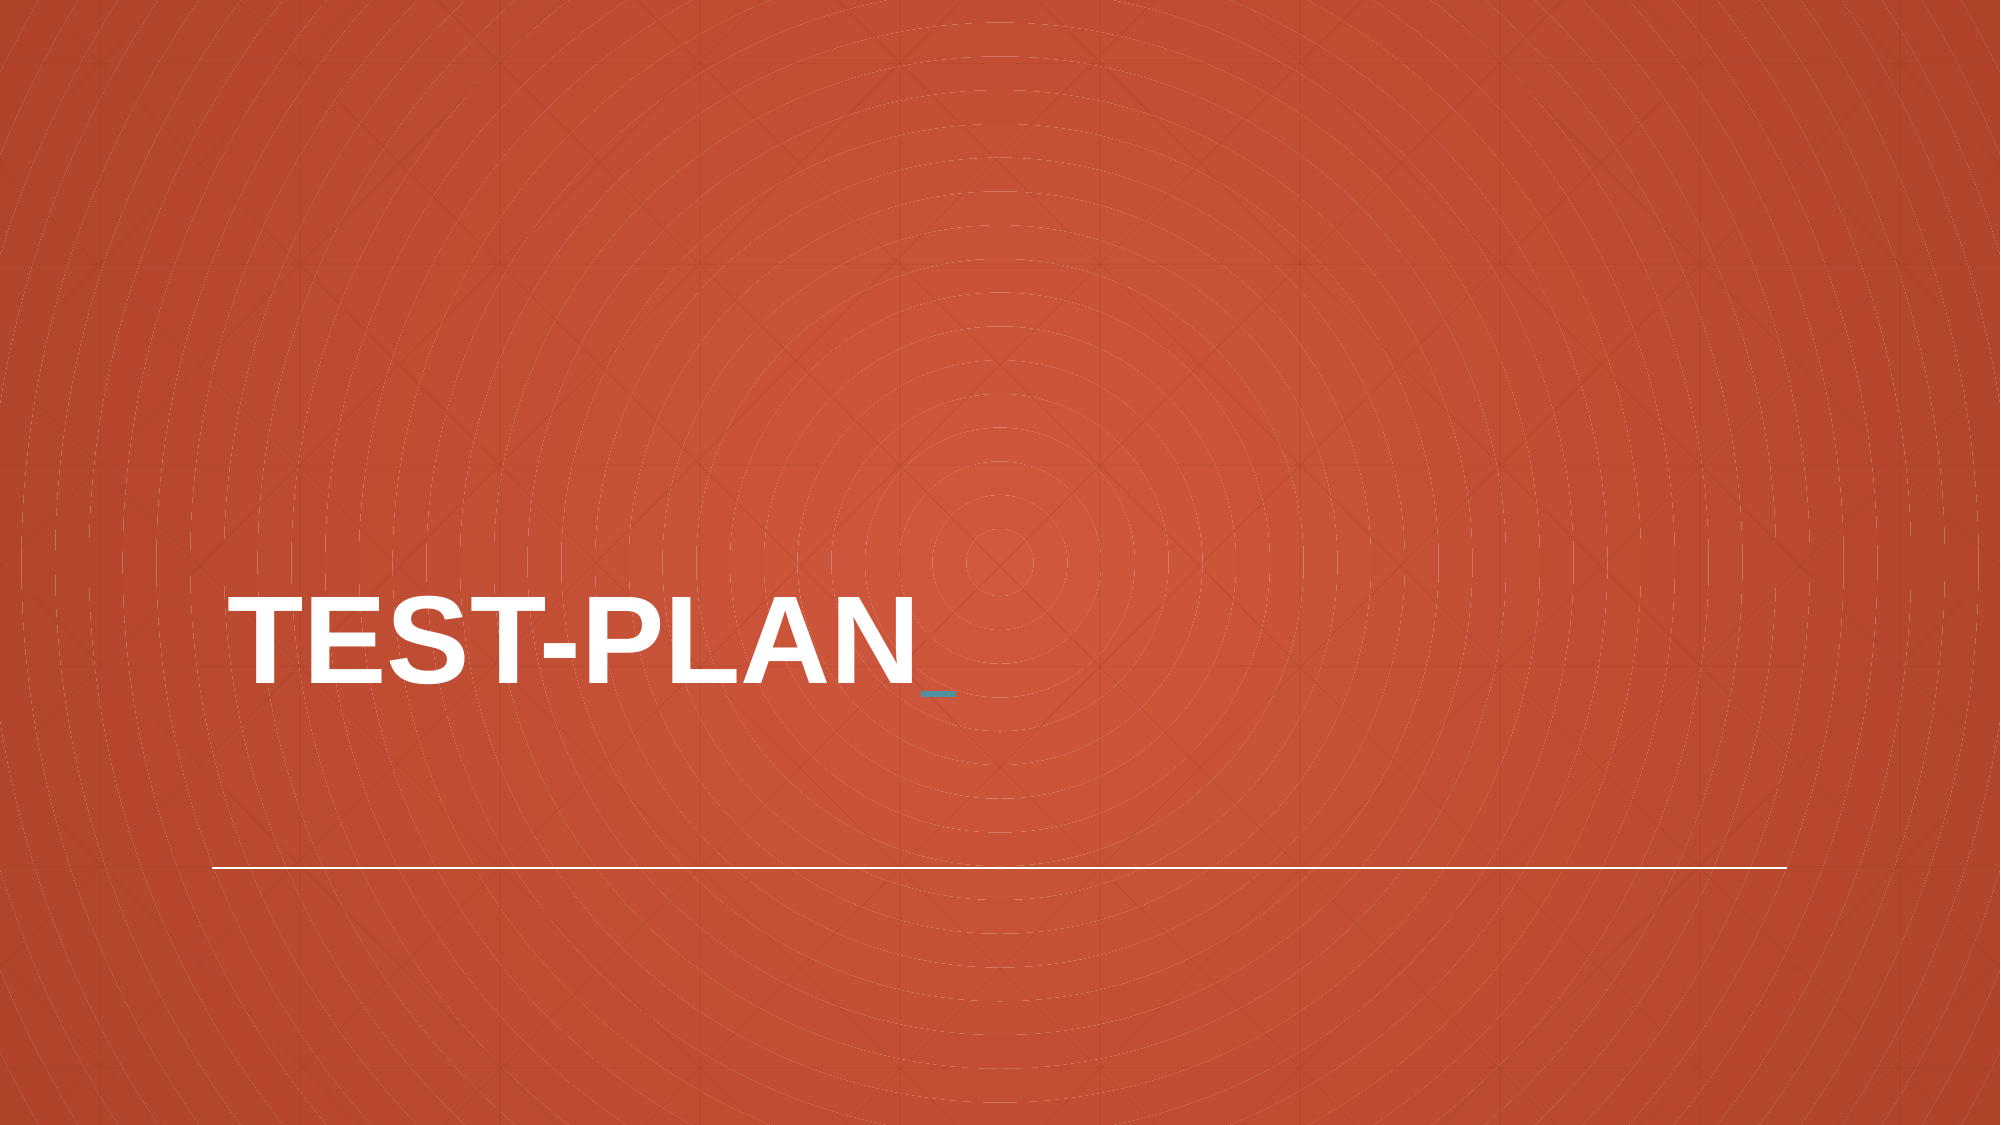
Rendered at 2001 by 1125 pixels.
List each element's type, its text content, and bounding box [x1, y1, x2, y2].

title TEST-PLAN [212, 416, 1788, 867]
